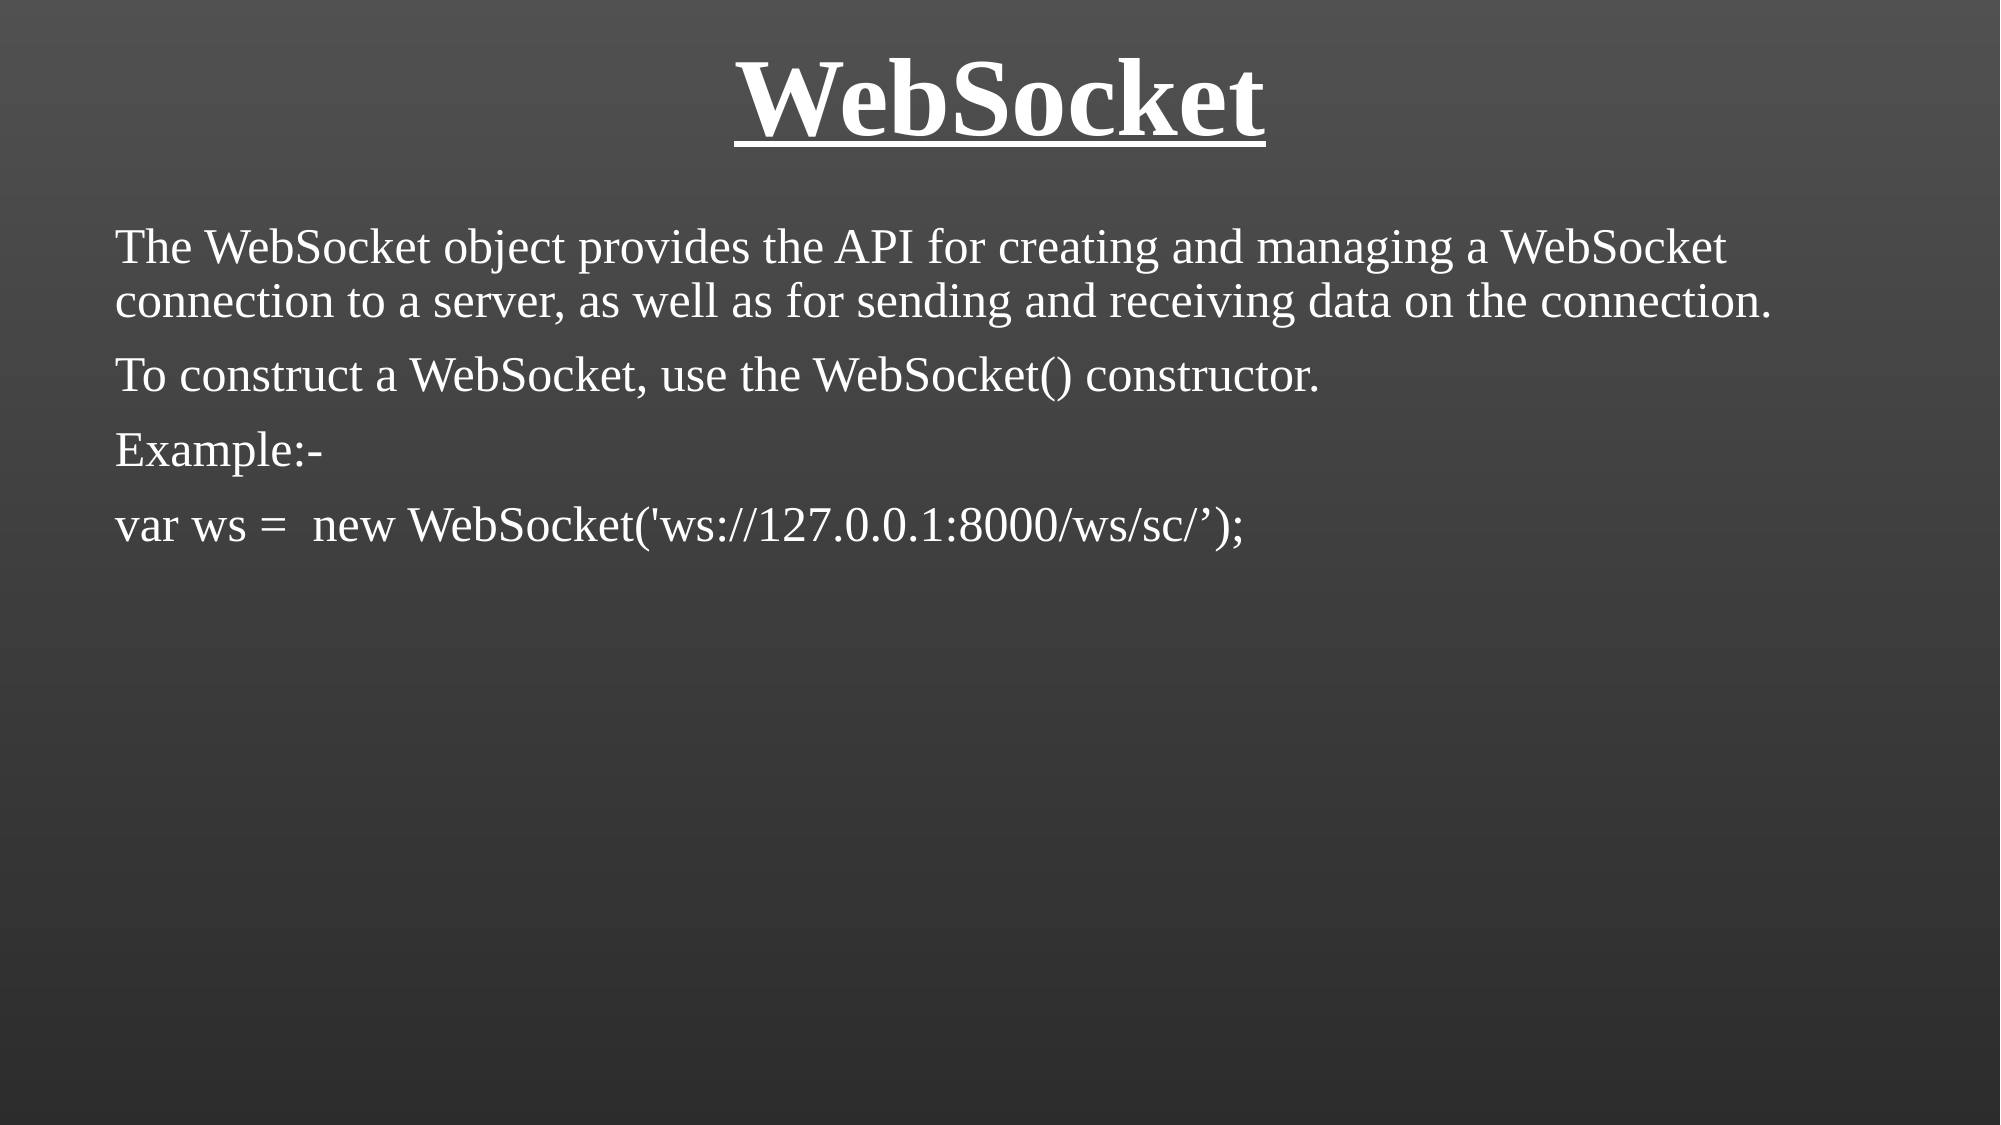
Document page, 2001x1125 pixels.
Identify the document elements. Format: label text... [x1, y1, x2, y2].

list The WebSocket object provides the API for creating and managing a WebSocket connection to a server, as well as for sending and receiving data on the connection. To construct a WebSocket, use the WebSocket() constructor. Example:- var ws = new WebSocket('ws://127.0.0.1:8000/ws/sc/’); [99, 212, 1900, 1030]
title WebSocket [99, 5, 1900, 193]
